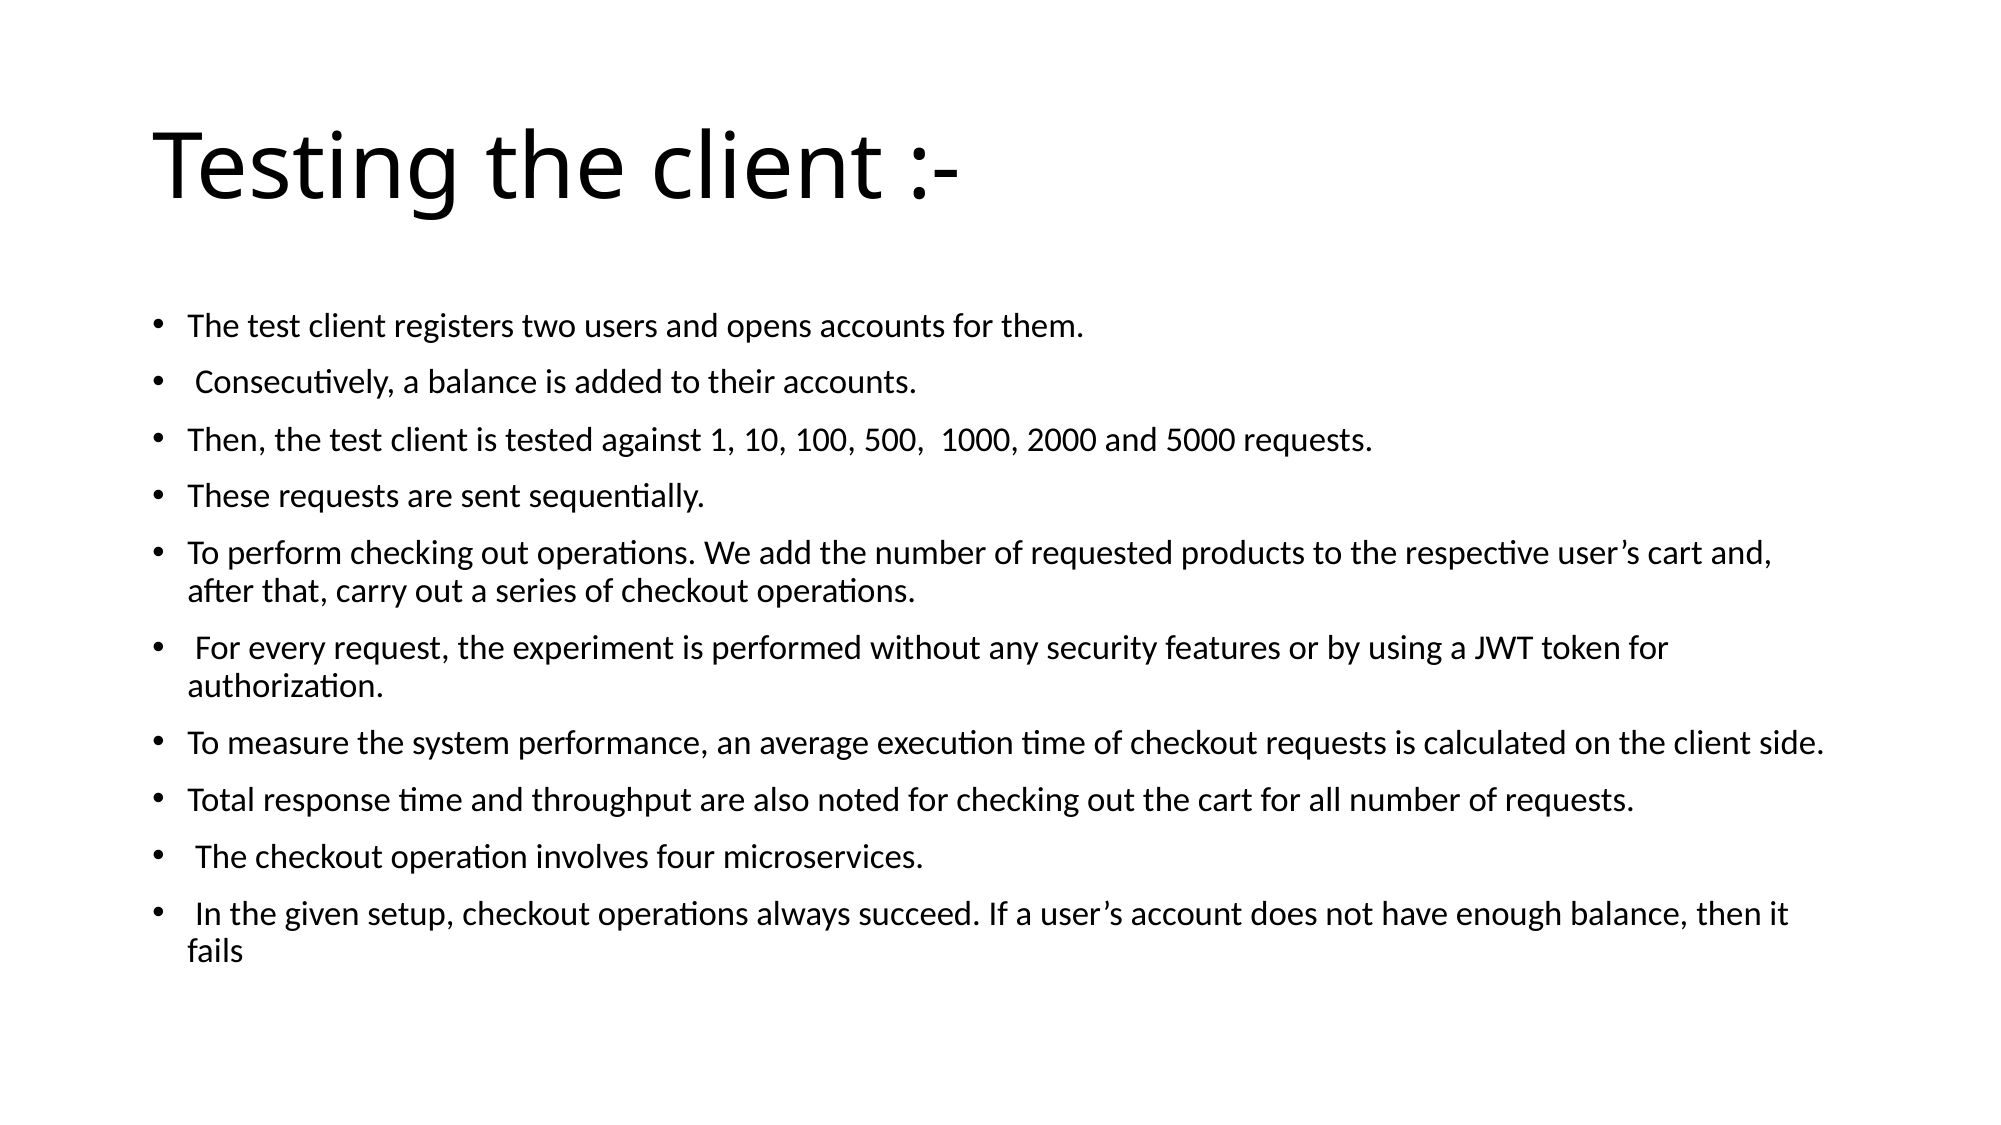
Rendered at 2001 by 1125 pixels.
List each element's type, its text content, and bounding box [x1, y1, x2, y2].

list The test client registers two users and opens accounts for them. Consecutively, a balance is added to their accounts. Then, the test client is tested against 1, 10, 100, 500, 1000, 2000 and 5000 requests. These requests are sent sequentially. To perform checking out operations. We add the number of requested products to the respective user’s cart and, after that, carry out a series of checkout operations. For every request, the experiment is performed without any security features or by using a JWT token for authorization. To measure the system performance, an average execution time of checkout requests is calculated on the client side. Total response time and throughput are also noted for checking out the cart for all number of requests. The checkout operation involves four microservices. In the given setup, checkout operations always succeed. If a user’s account does not have enough balance, then it fails [137, 299, 1863, 1014]
title Testing the client :- [137, 59, 1863, 278]
